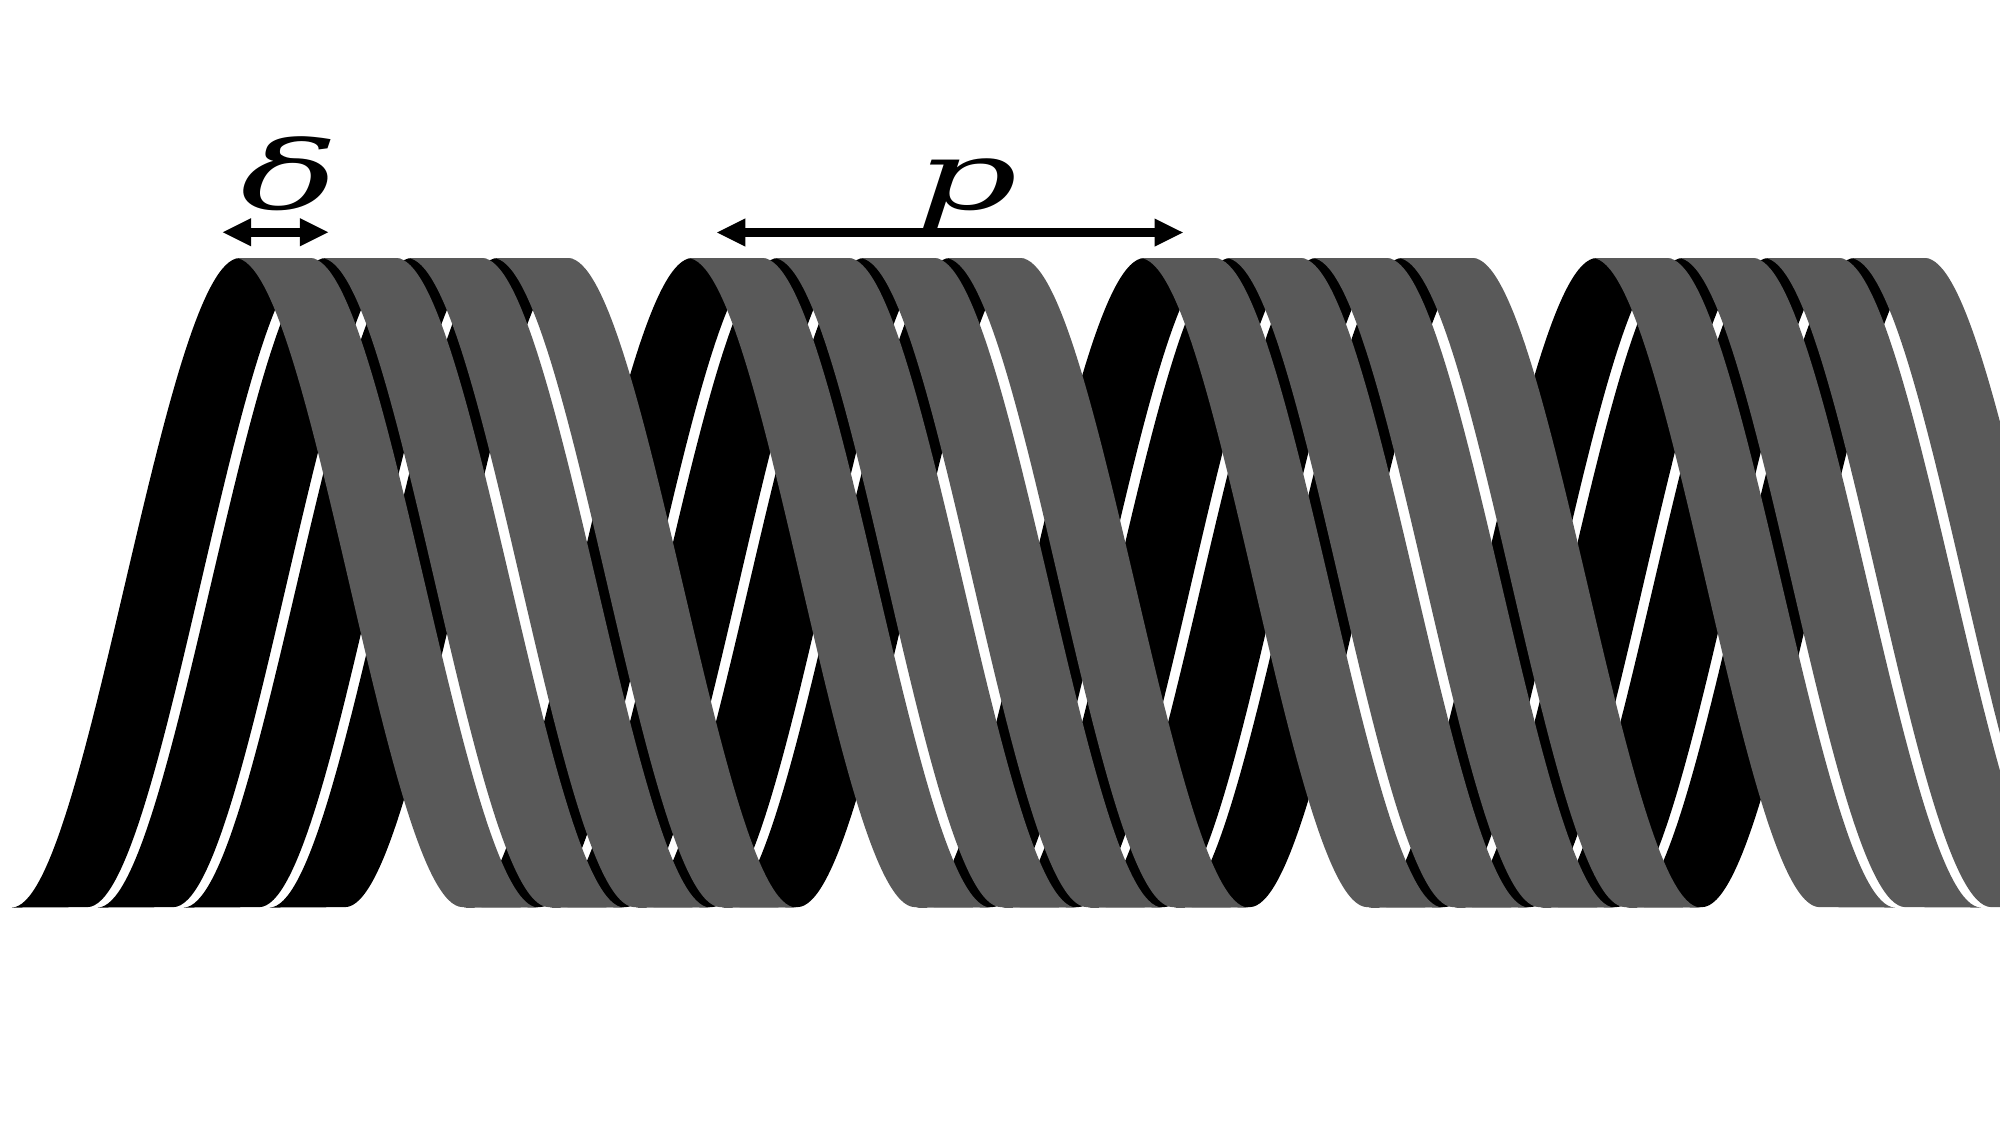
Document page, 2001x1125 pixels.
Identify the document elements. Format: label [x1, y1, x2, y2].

text_box [813, 325, 856, 472]
text_box [183, 476, 361, 910]
text_box [492, 256, 797, 910]
text_box [97, 325, 318, 910]
text_box [406, 256, 711, 910]
text_box [320, 256, 625, 910]
text_box [1311, 256, 1391, 363]
text_box [269, 656, 404, 910]
text_box [944, 256, 1249, 910]
text_box [1266, 324, 1308, 473]
text_box [947, 260, 985, 323]
text_box [1849, 256, 2000, 740]
text_box [501, 849, 536, 905]
text_box [1368, 257, 1896, 909]
text_box [1082, 703, 1125, 848]
text_box [1040, 849, 1074, 905]
text_box [1227, 260, 1265, 324]
text_box [859, 256, 1163, 910]
text_box [1896, 695, 1982, 910]
text_box [587, 849, 622, 905]
text_box [1039, 521, 1082, 702]
text_box [1352, 324, 1368, 384]
text_box [716, 475, 813, 848]
text_box [759, 657, 856, 909]
text_box [234, 256, 539, 910]
text_box [856, 475, 899, 654]
text_box [1309, 474, 1351, 655]
text_box [630, 257, 727, 518]
text_box [1082, 257, 1179, 520]
text_box [775, 260, 813, 323]
text_box [404, 475, 447, 653]
text_box [673, 849, 708, 905]
text_box [1168, 474, 1265, 848]
text_box [447, 325, 490, 472]
text_box [322, 260, 361, 323]
text_box [630, 703, 673, 848]
text_box [11, 257, 275, 910]
text_box [861, 260, 899, 323]
text_box [1211, 656, 1308, 909]
text_box [954, 849, 989, 905]
text_box [773, 256, 1077, 910]
text_box [1139, 256, 1368, 909]
text_box [1313, 260, 1351, 324]
text_box [1225, 256, 1368, 709]
text_box [673, 325, 770, 700]
text_box [1125, 325, 1222, 701]
text_box [687, 256, 991, 910]
text_box [587, 522, 630, 700]
text_box [1125, 849, 1160, 905]
text_box [361, 325, 404, 472]
text_box [408, 260, 447, 323]
text_box [494, 260, 533, 324]
text_box [996, 703, 1039, 848]
text_box [544, 703, 587, 848]
text_box [899, 325, 942, 472]
text_box [1896, 353, 2000, 909]
